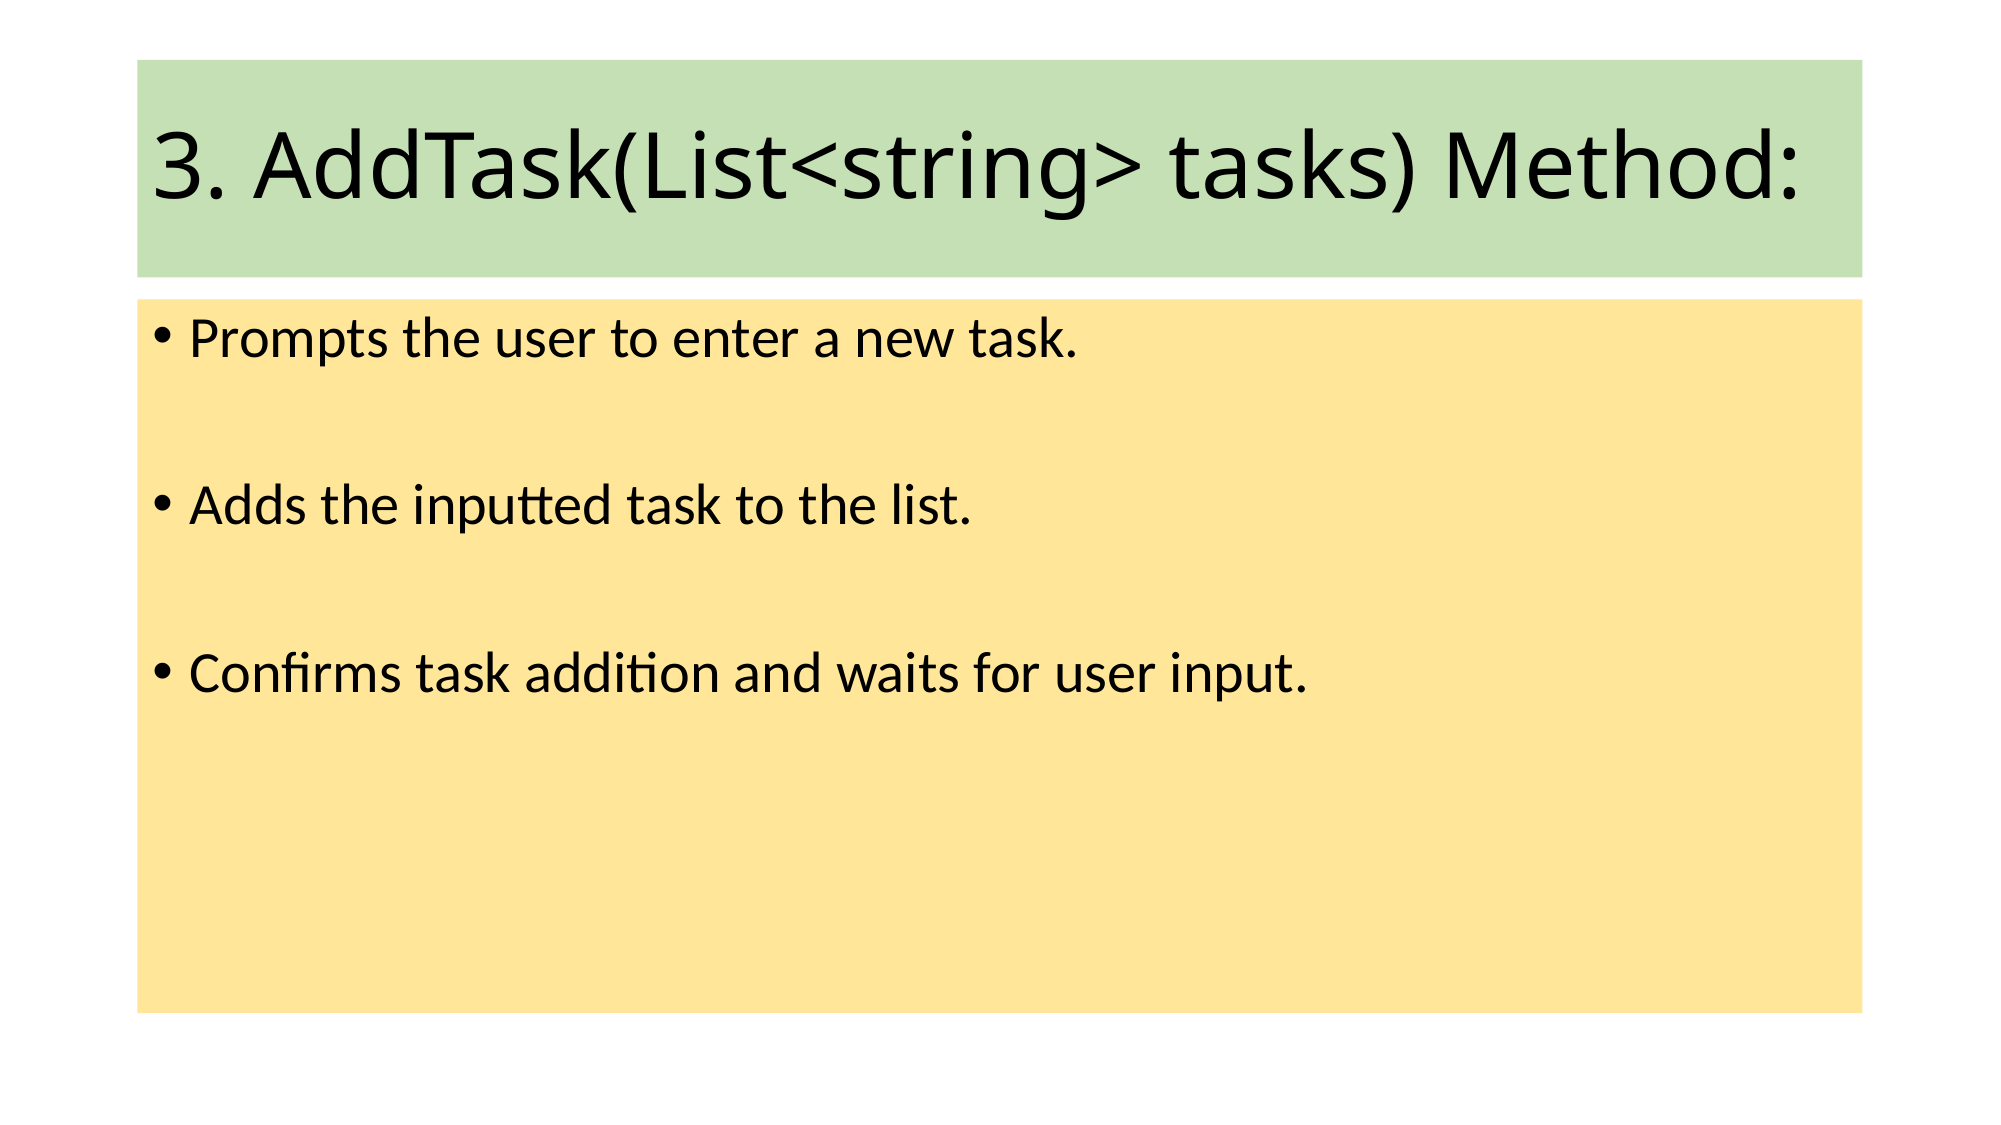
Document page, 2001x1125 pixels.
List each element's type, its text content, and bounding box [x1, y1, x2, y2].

list Prompts the user to enter a new task. Adds the inputted task to the list. Confirms task addition and waits for user input. [137, 299, 1863, 1014]
title 3. AddTask(List<string> tasks) Method: [137, 59, 1863, 278]
